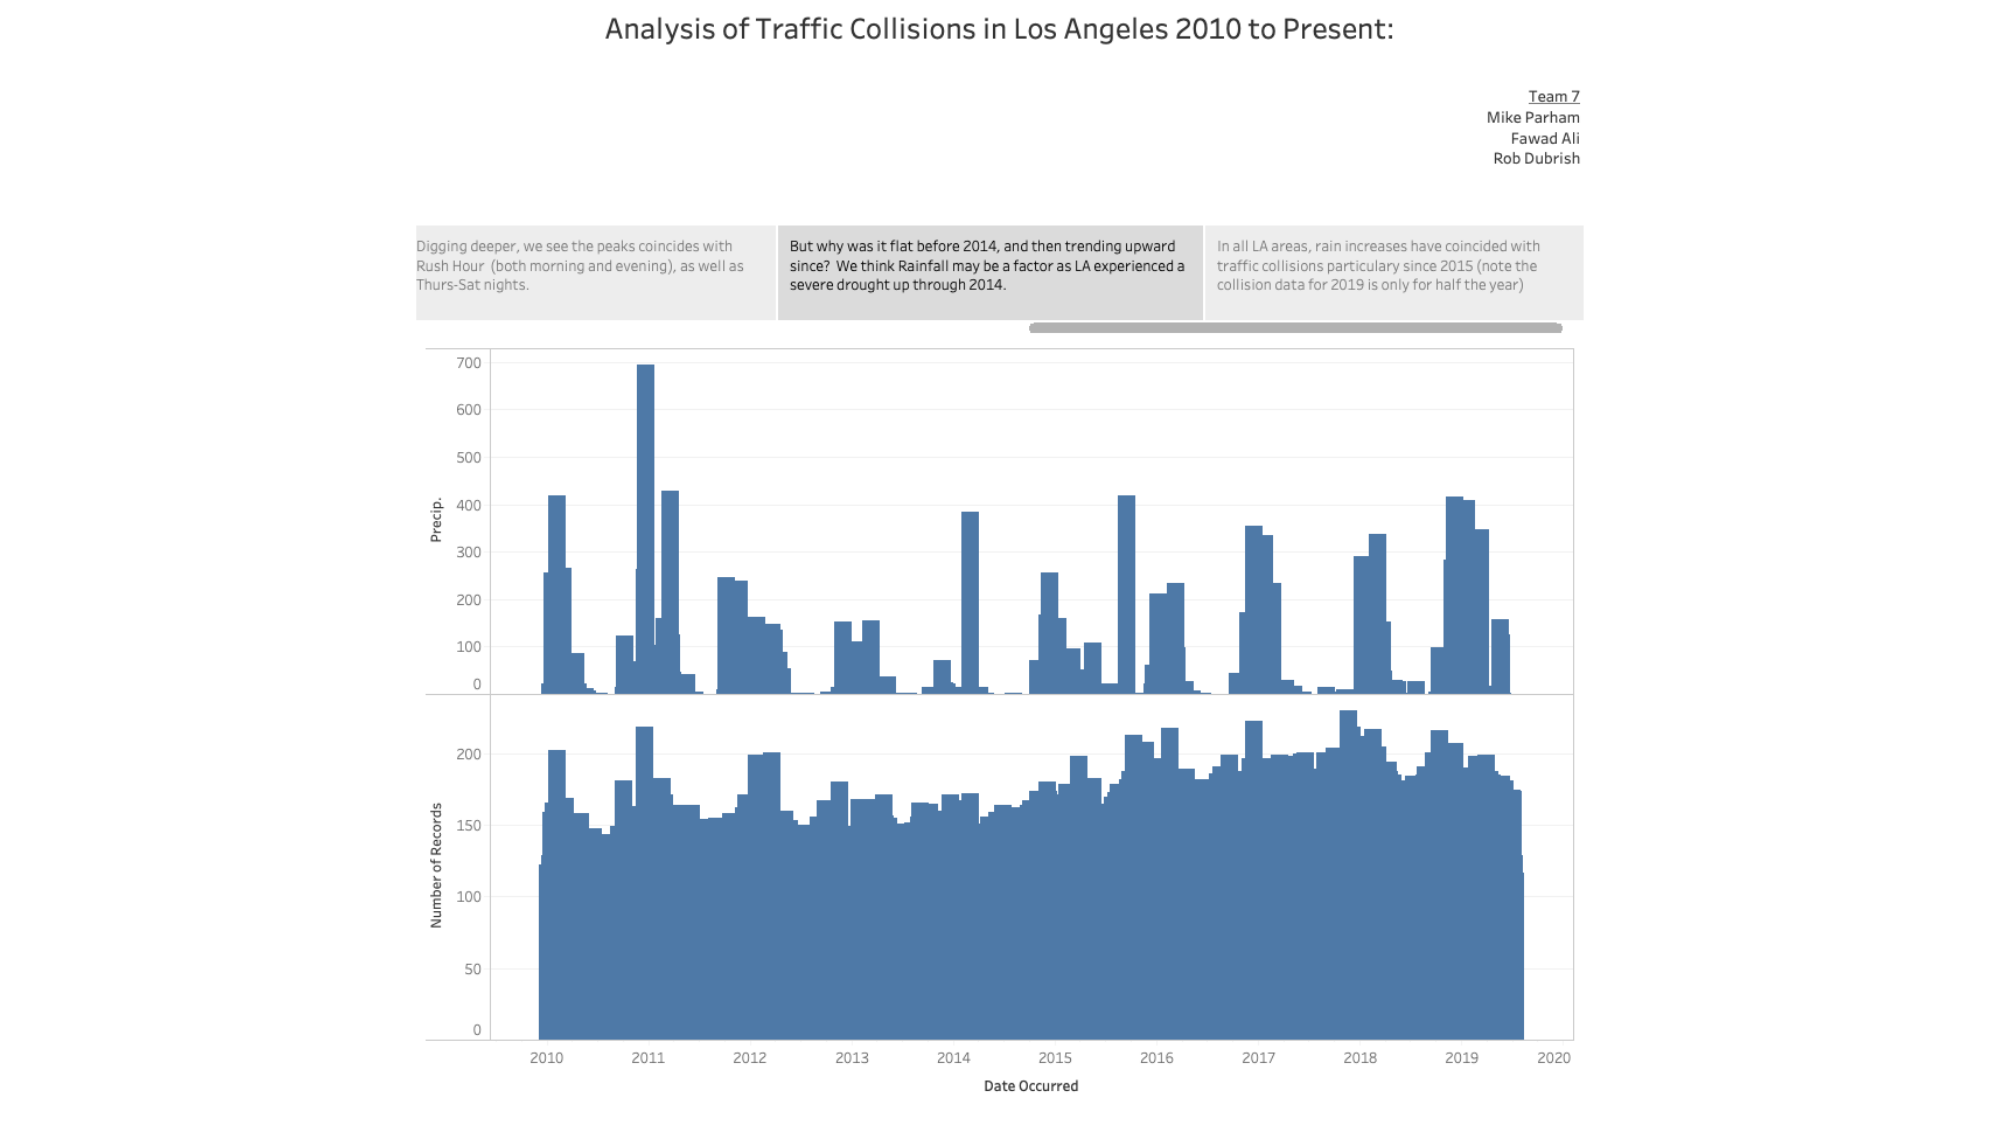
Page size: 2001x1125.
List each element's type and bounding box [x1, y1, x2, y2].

picture [407, 0, 1593, 1125]
